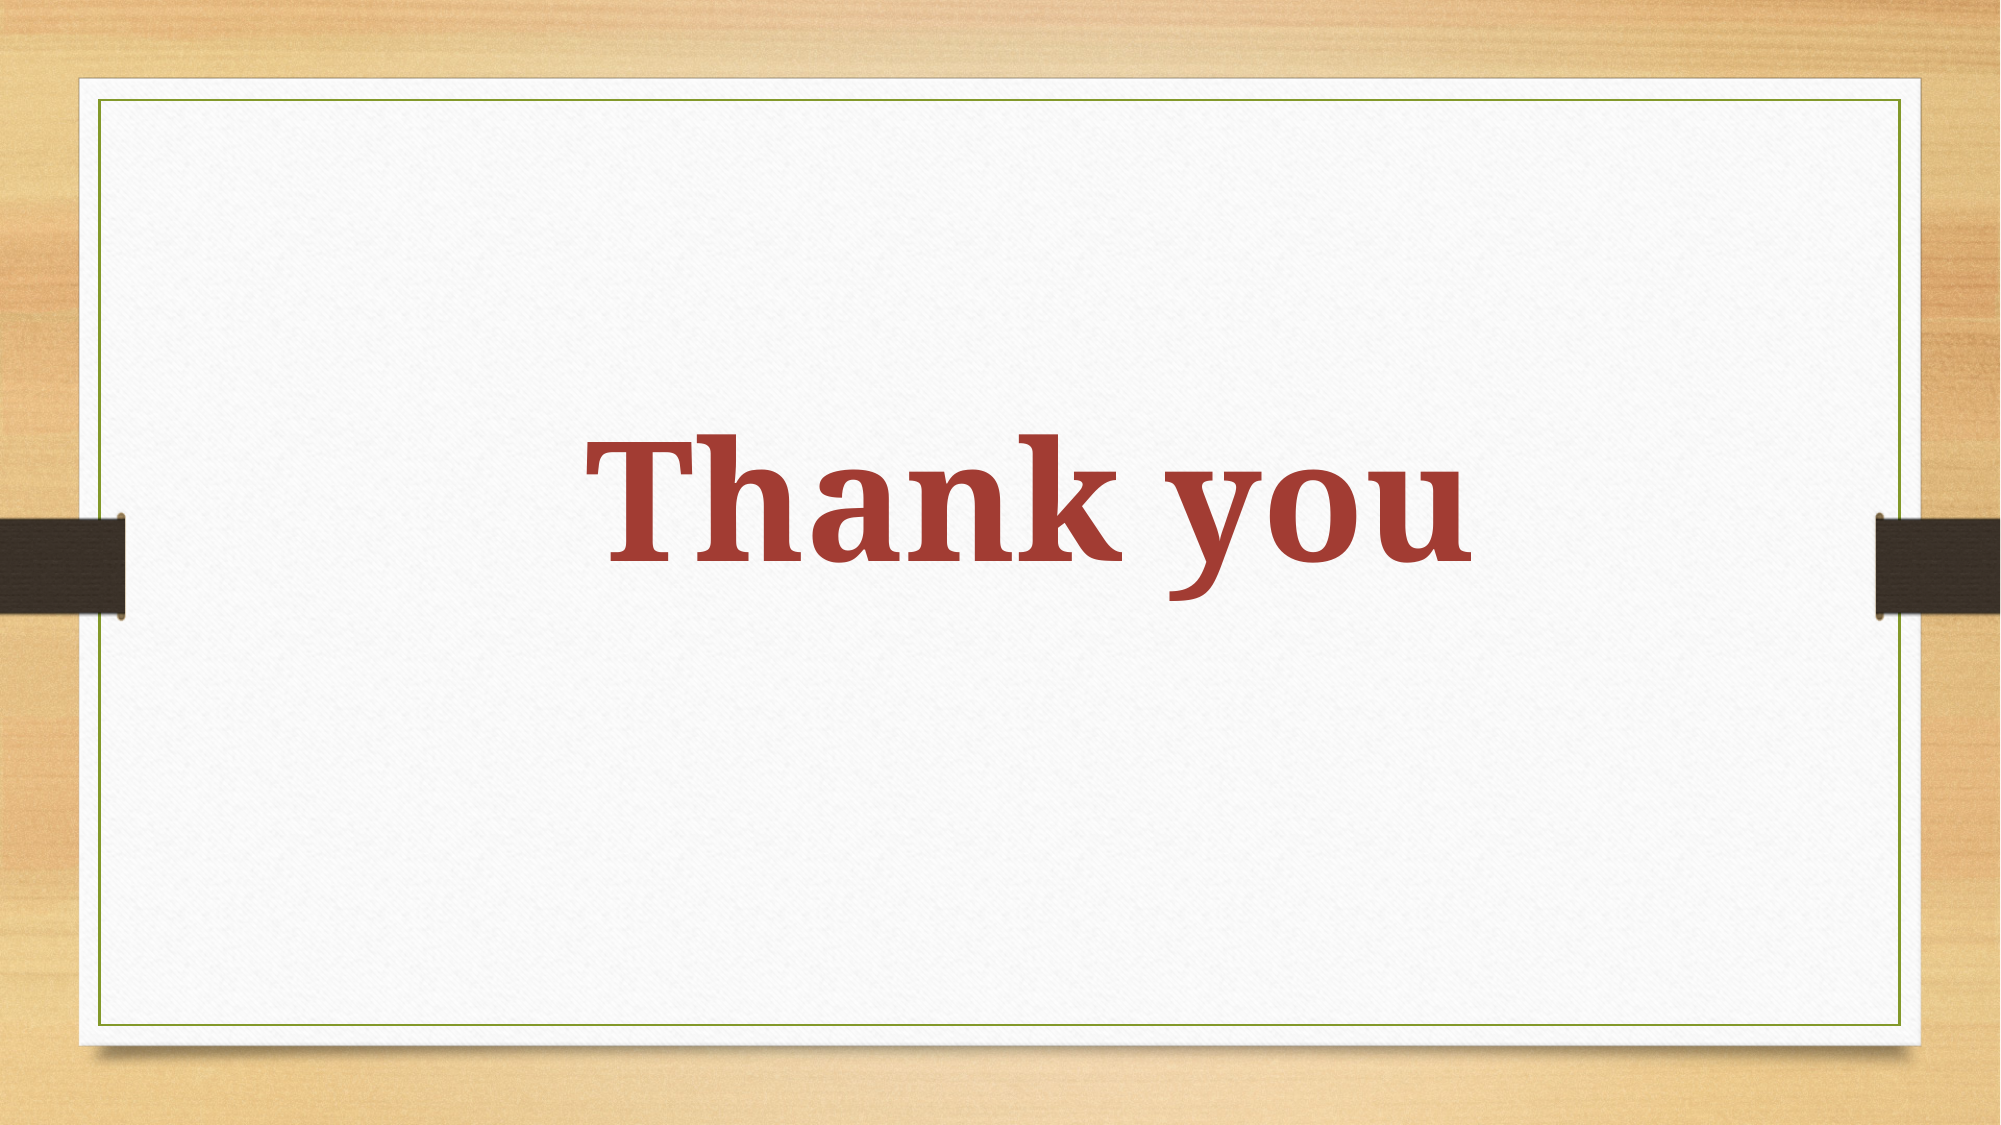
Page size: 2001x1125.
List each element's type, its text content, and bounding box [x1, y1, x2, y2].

picture [0, 0, 2001, 1125]
text_box Thank you [578, 387, 1485, 603]
